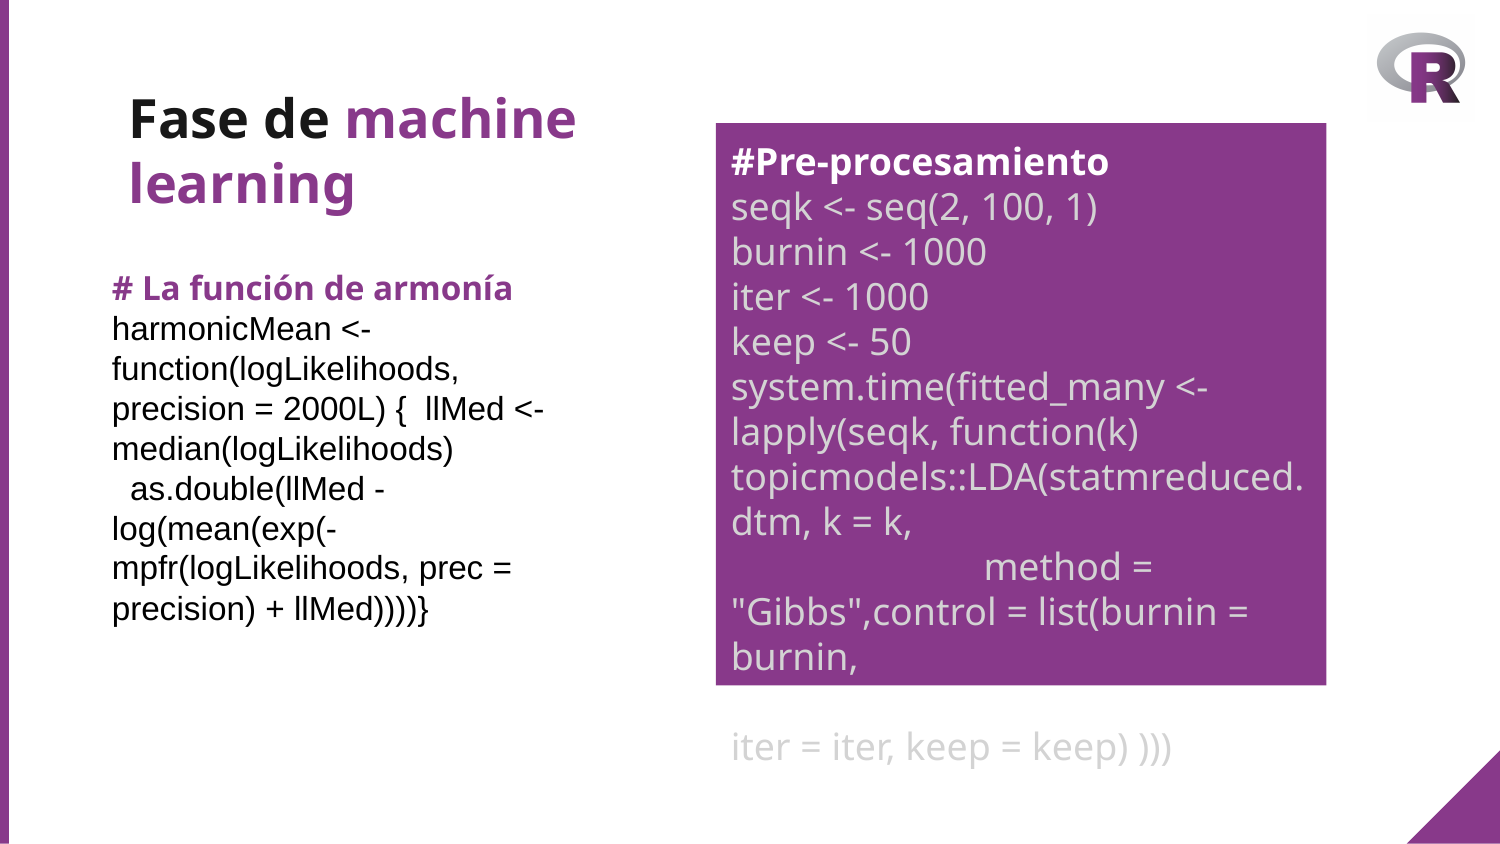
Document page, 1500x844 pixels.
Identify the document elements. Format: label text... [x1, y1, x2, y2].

text_box # La función de armonía harmonicMean <- function(logLikelihoods, precision = 2000L) { llMed <-median(logLikelihoods) as.double(llMed - log(mean(exp(-mpfr(logLikelihoods, prec = precision) + llMed))))} [97, 259, 600, 634]
title Fase de machine learning [113, 69, 643, 210]
picture [1367, 14, 1475, 122]
list #Pre-procesamiento seqk <- seq(2, 100, 1) burnin <- 1000 iter <- 1000 keep <- 50 system.time(fitted_many <- lapply(seqk, function(k) topicmodels::LDA(statmreduced.dtm, k = k, method = "Gibbs",control = list(burnin = burnin, iter = iter, keep = keep) ))) [715, 123, 1327, 686]
